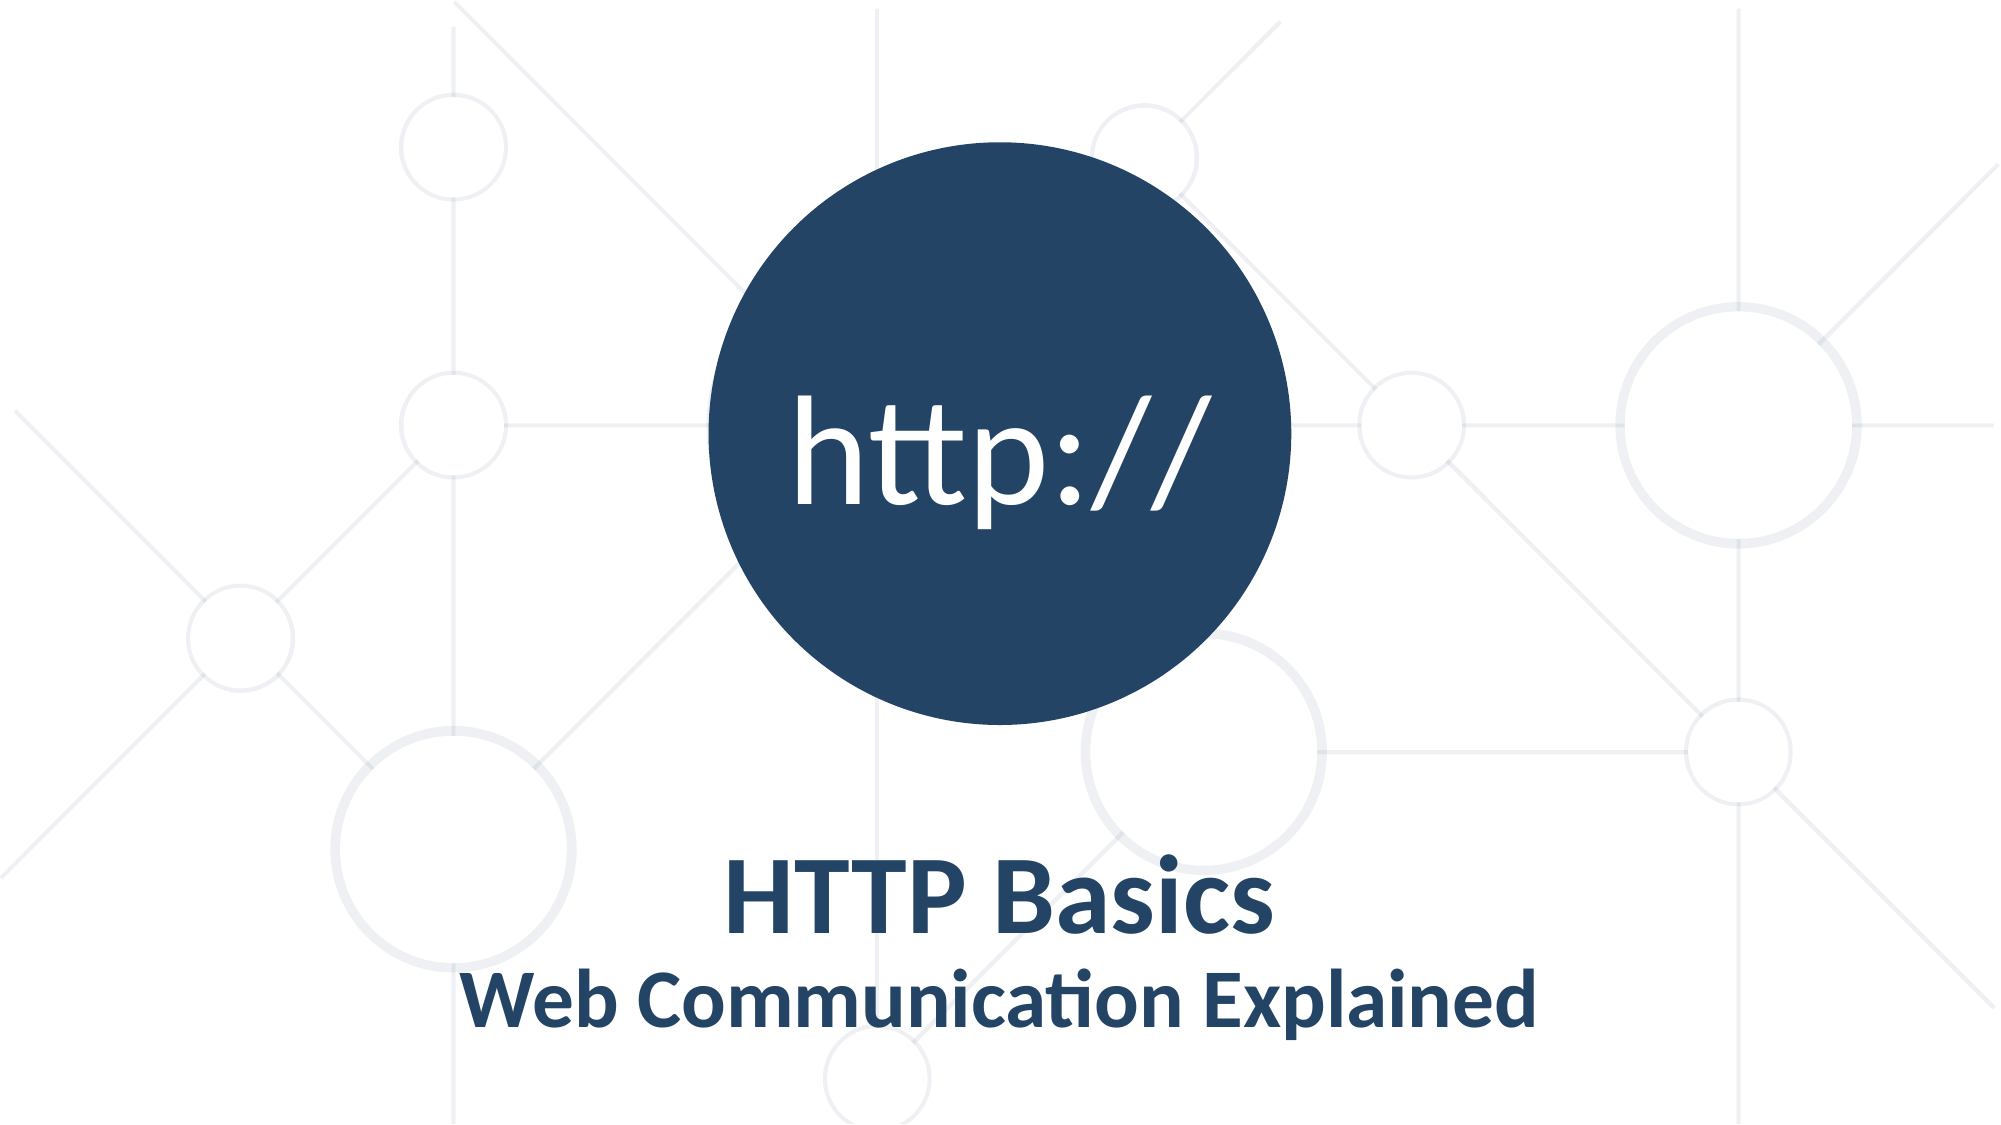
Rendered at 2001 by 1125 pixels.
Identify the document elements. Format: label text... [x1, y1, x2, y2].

text_box http:// [764, 311, 1236, 554]
list Web Communication Explained [100, 951, 1900, 1034]
list HTTP Basics [100, 822, 1900, 949]
